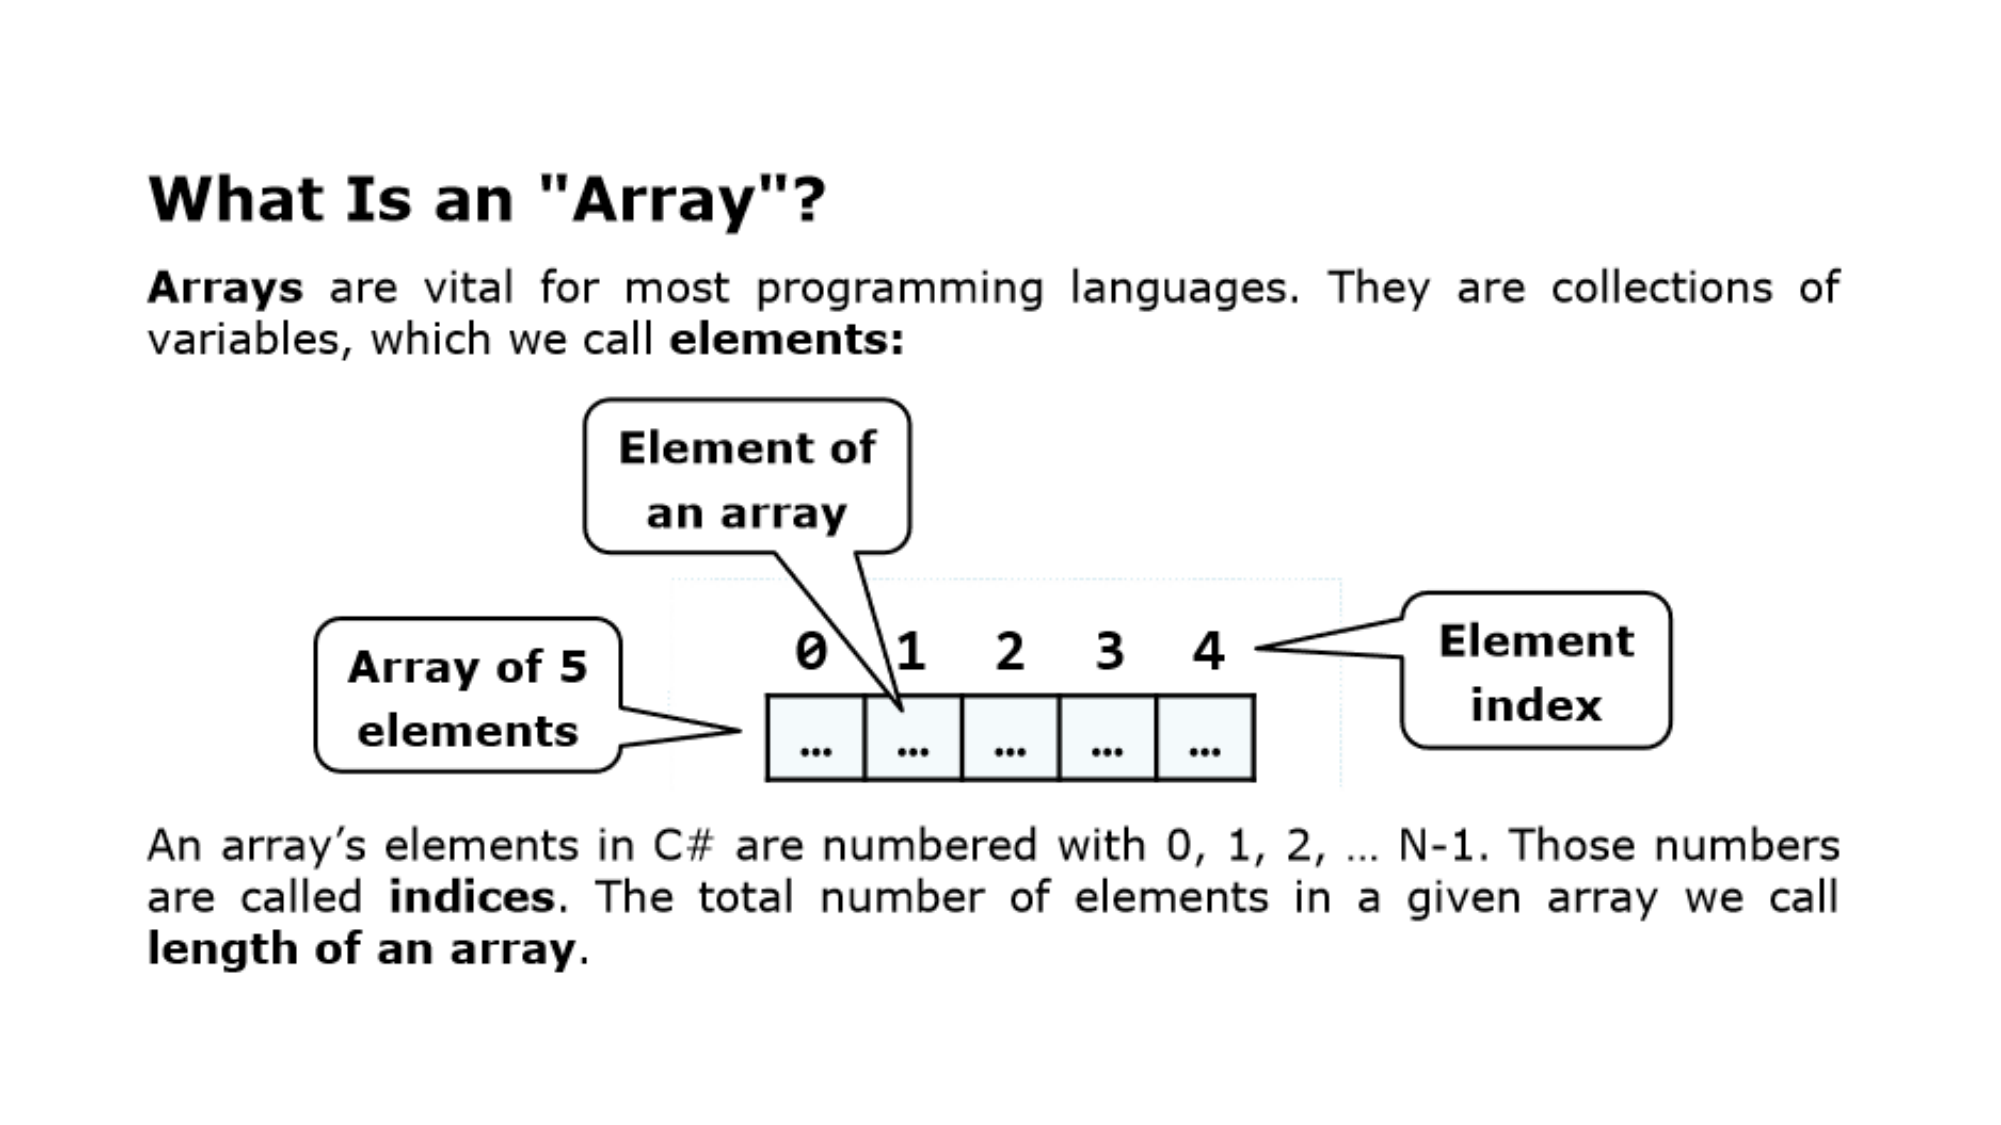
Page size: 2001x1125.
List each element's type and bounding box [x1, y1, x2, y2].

list [105, 133, 1895, 992]
